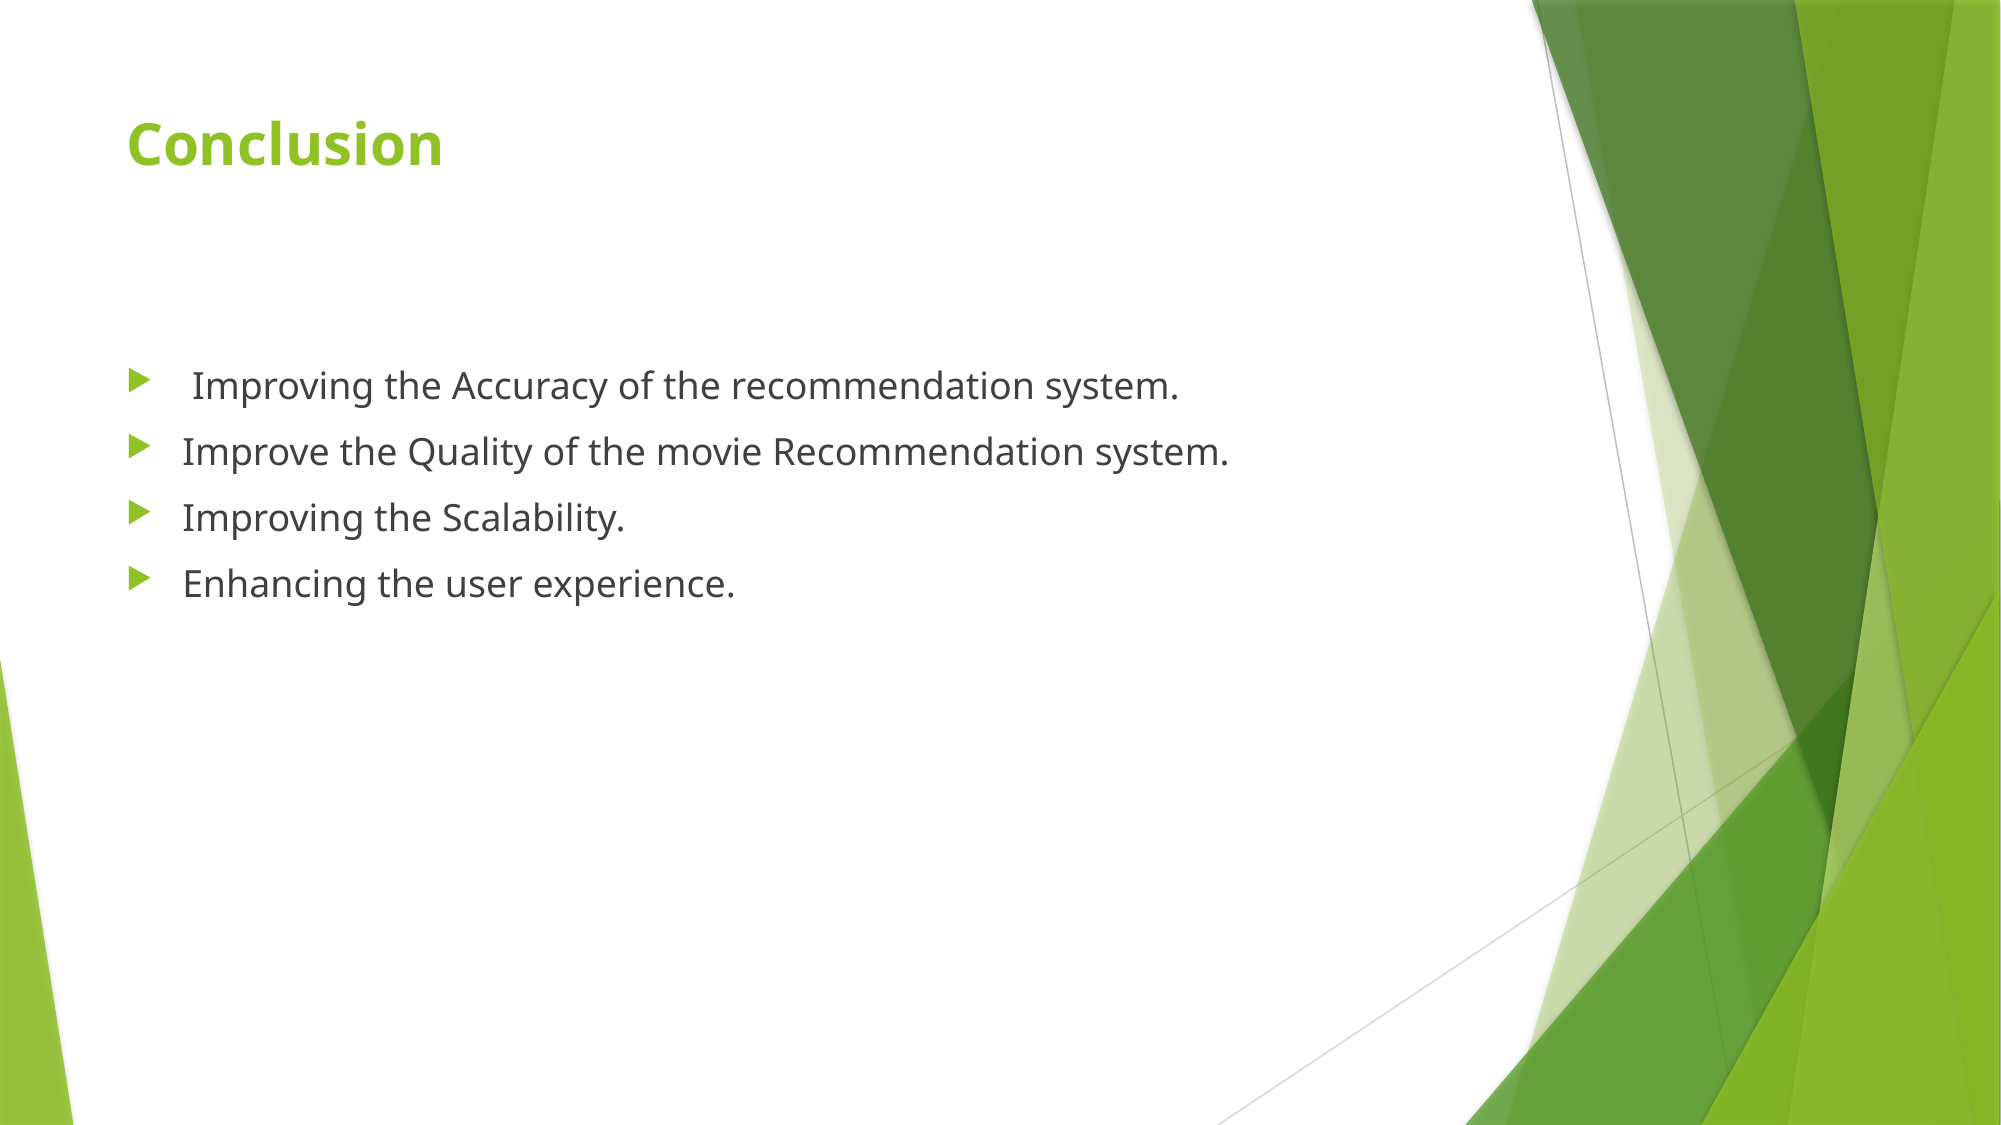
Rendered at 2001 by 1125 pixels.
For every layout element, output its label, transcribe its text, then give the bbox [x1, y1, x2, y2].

list Improving the Accuracy of the recommendation system. Improve the Quality of the movie Recommendation system. Improving the Scalability. Enhancing the user experience. [111, 354, 1522, 992]
title Conclusion [111, 99, 1522, 317]
